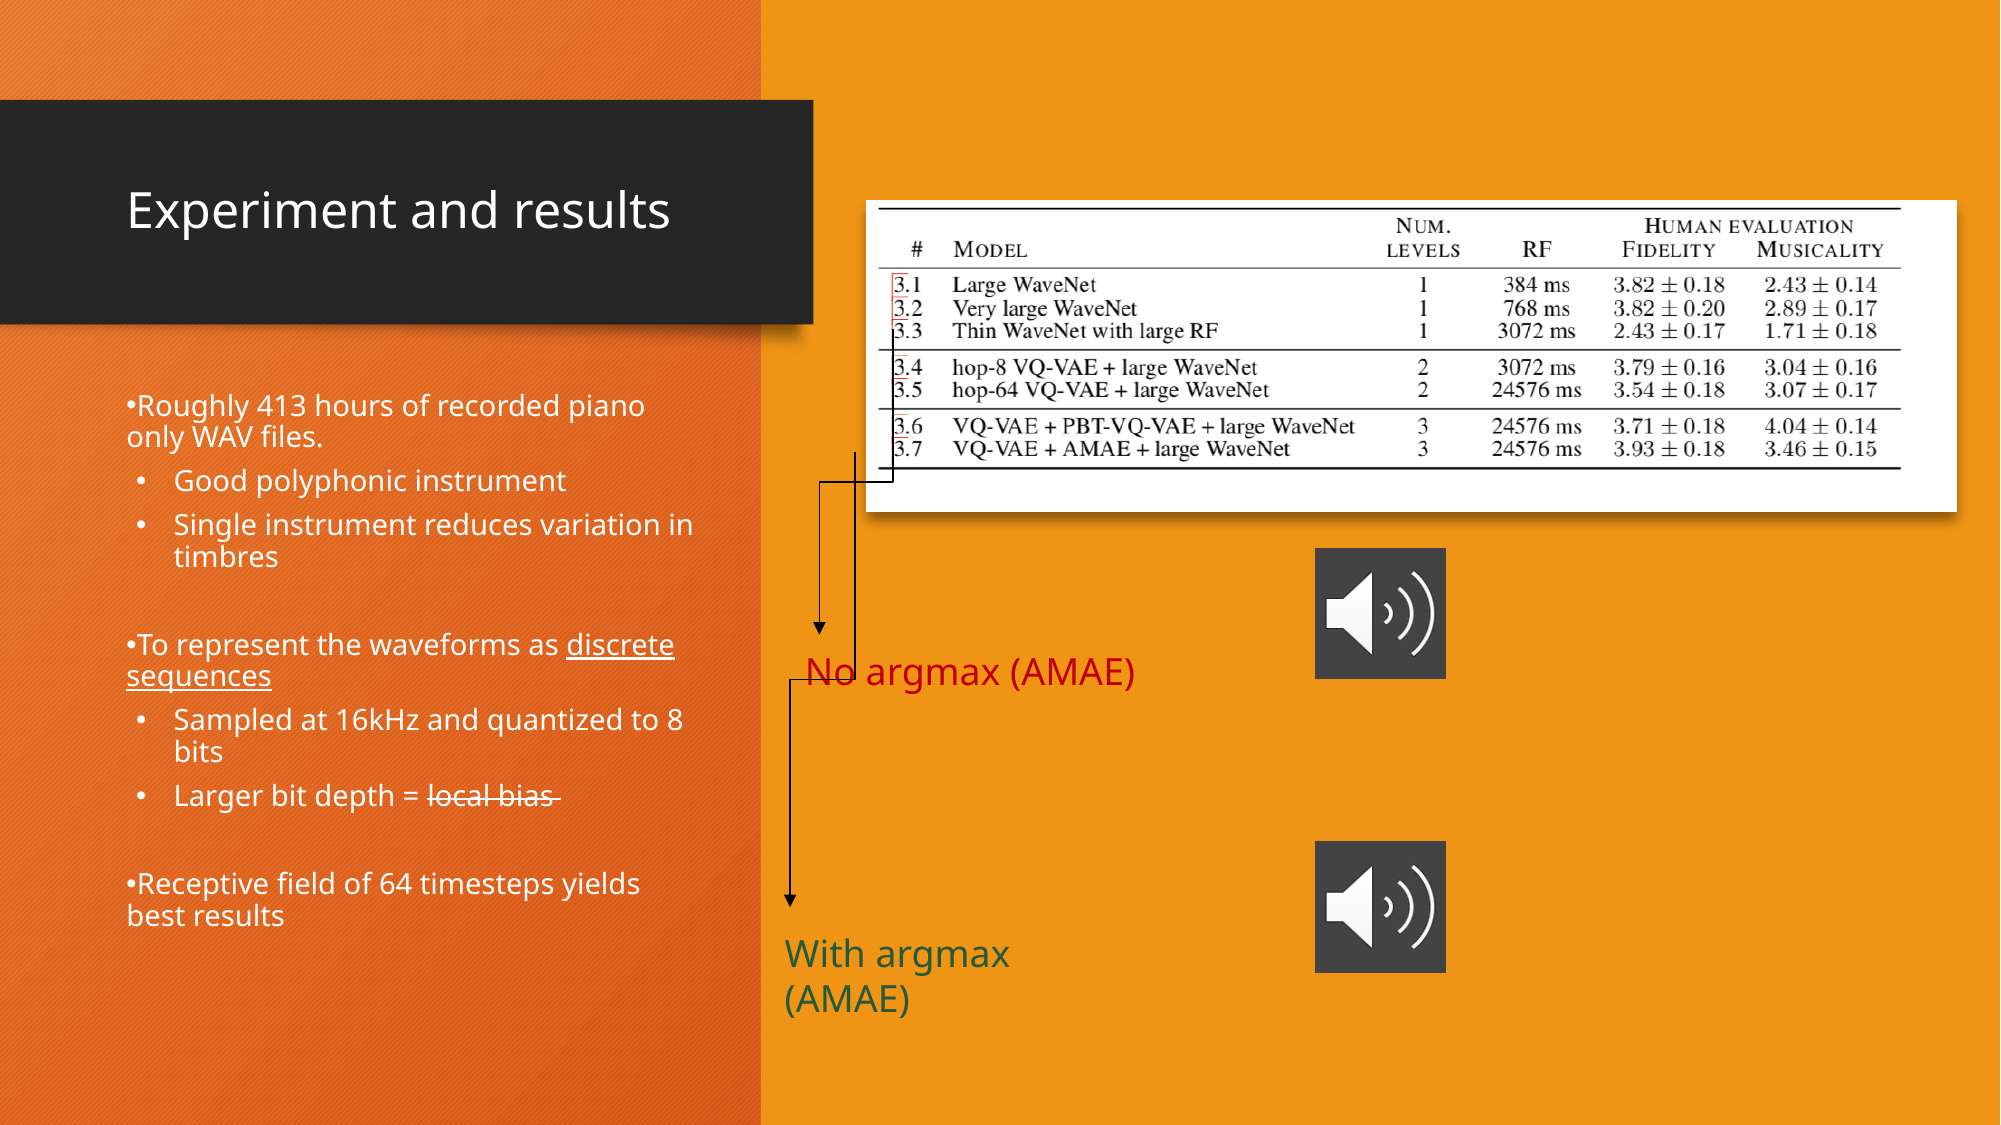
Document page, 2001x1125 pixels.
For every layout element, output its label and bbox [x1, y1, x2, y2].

text_box [703, 444, 1009, 519]
picture [0, 0, 2000, 1125]
text_box [594, 646, 1051, 713]
